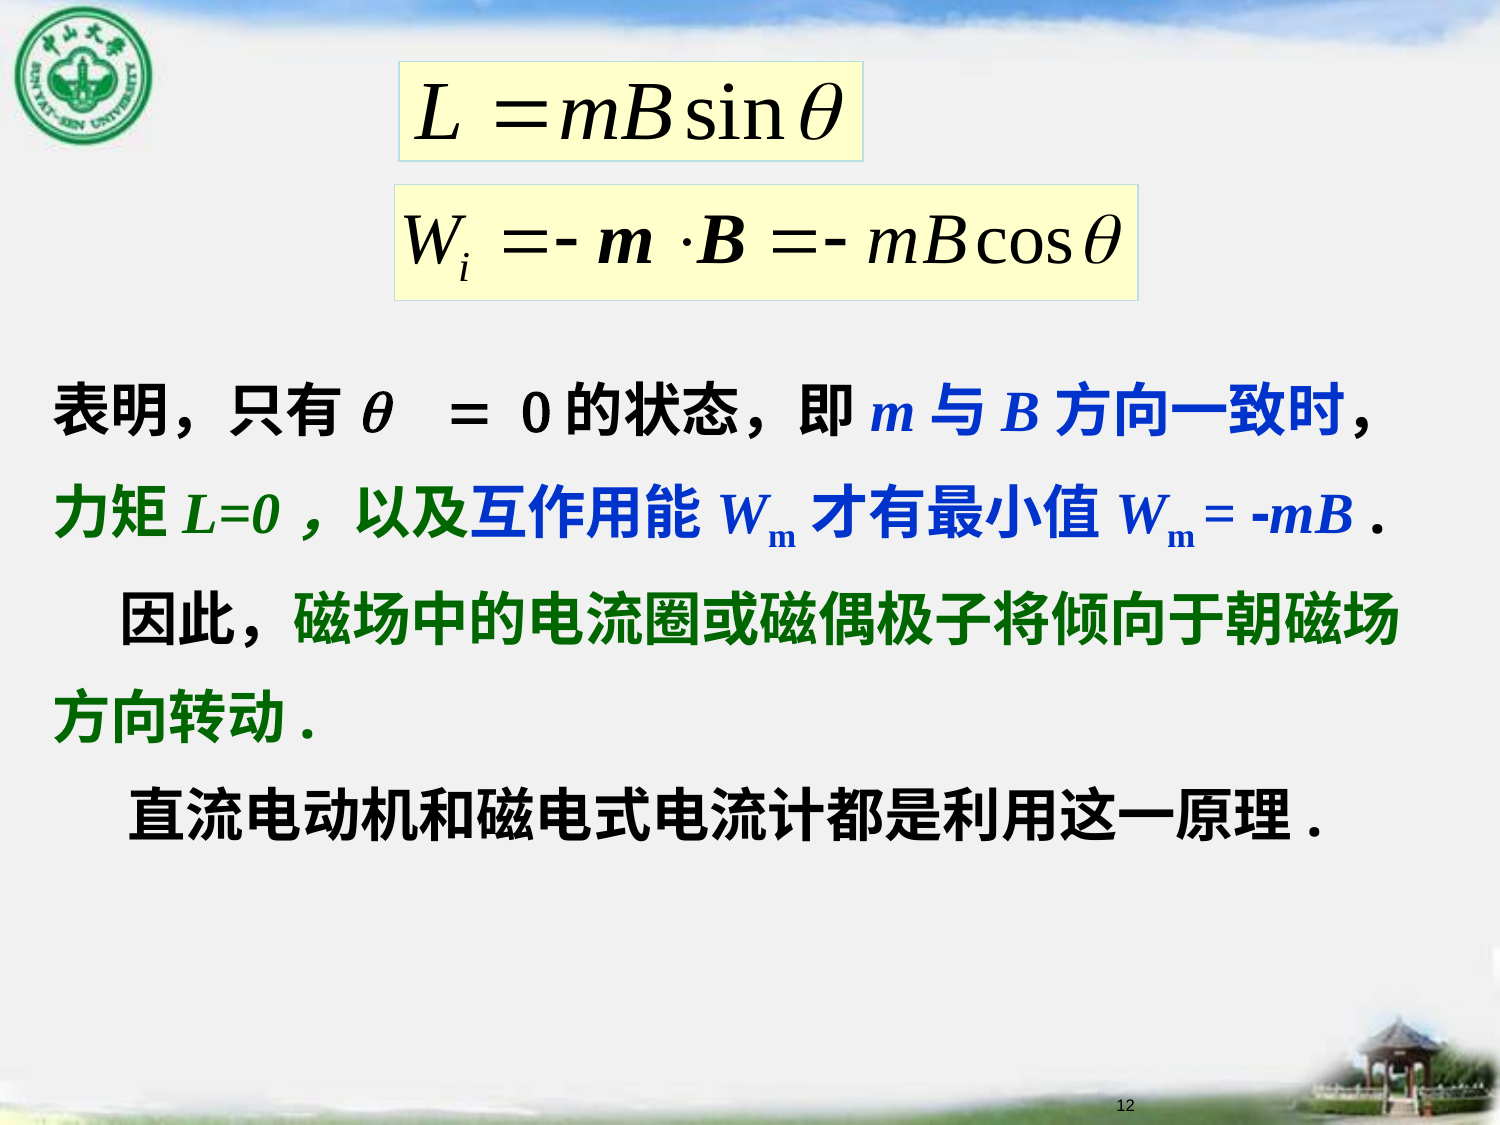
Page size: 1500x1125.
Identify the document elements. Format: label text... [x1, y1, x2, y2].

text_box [399, 62, 863, 161]
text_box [394, 184, 1138, 301]
text_box 表明，只有q = 0的状态，即m与B方向一致时，力矩L=0，以及互作用能Wm才有最小值Wm = -mB . 因此，磁场中的电流圈或磁偶极子将倾向于朝磁场方向转动. 直流电动机和磁电式电流计都是利用这一原理. [37, 337, 1463, 838]
slide_number 12 [1012, 1087, 1151, 1125]
picture [0, 0, 1500, 1125]
